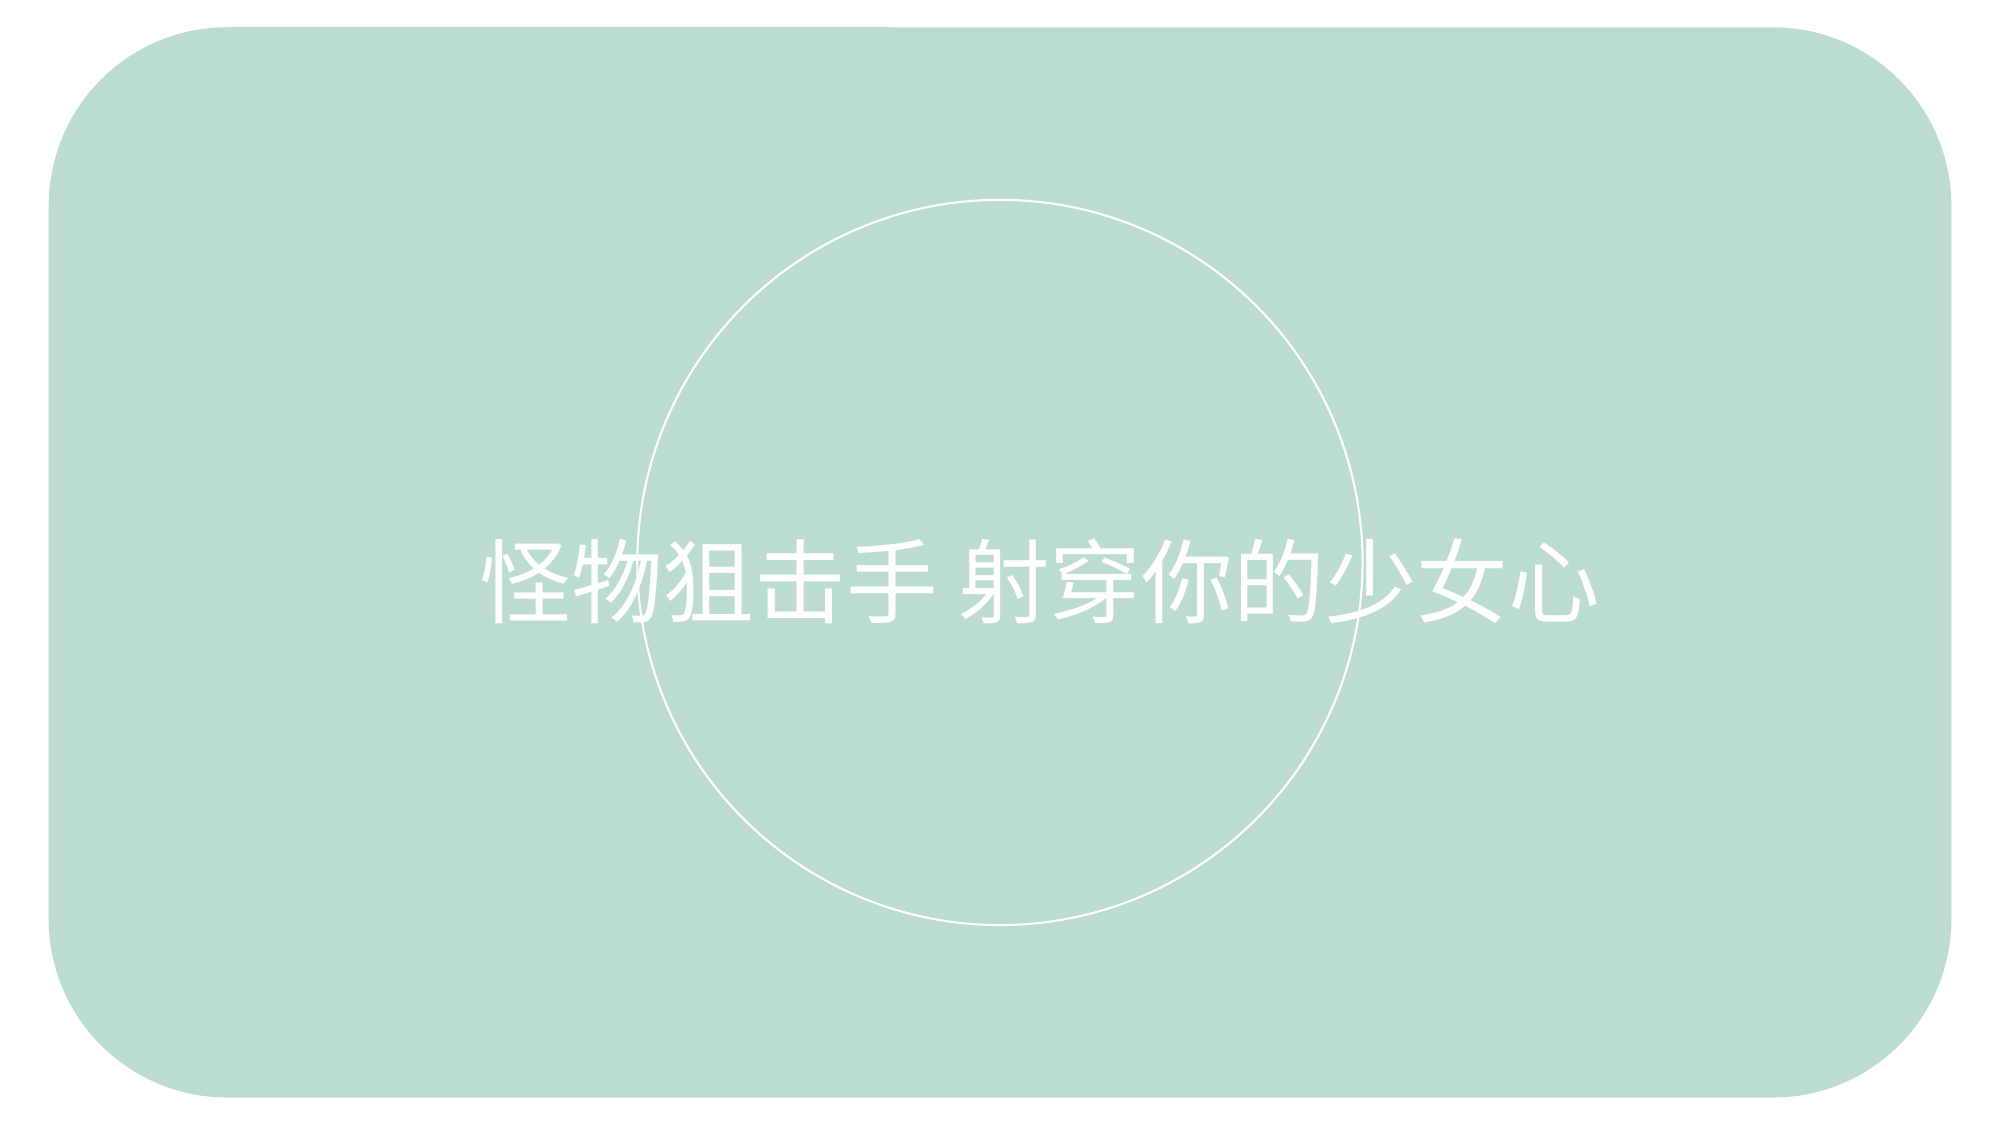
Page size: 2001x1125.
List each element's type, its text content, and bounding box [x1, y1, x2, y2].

text_box [645, 643, 1355, 927]
text_box [639, 198, 1361, 517]
text_box 怪物狙击手 射穿你的少女心 [315, 517, 1766, 643]
text_box [47, 26, 1953, 1099]
